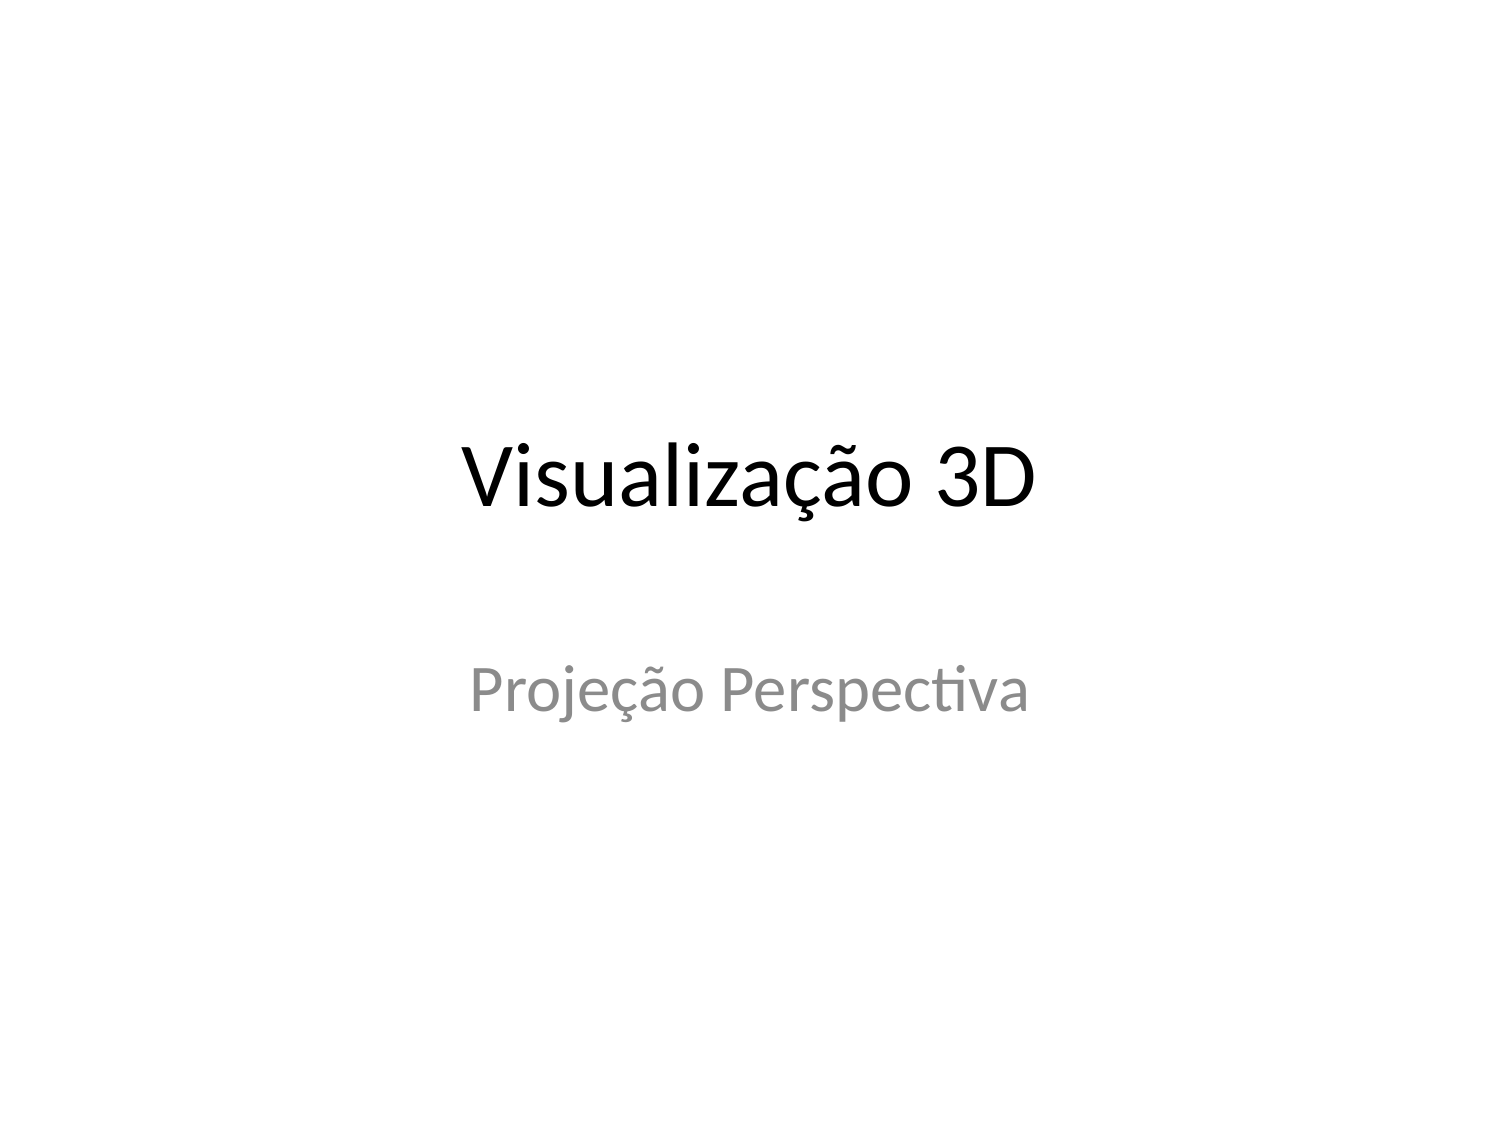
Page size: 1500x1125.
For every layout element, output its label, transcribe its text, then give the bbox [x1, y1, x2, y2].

subtitle Projeção Perspectiva [225, 637, 1275, 925]
title Visualização 3D [112, 349, 1388, 591]
